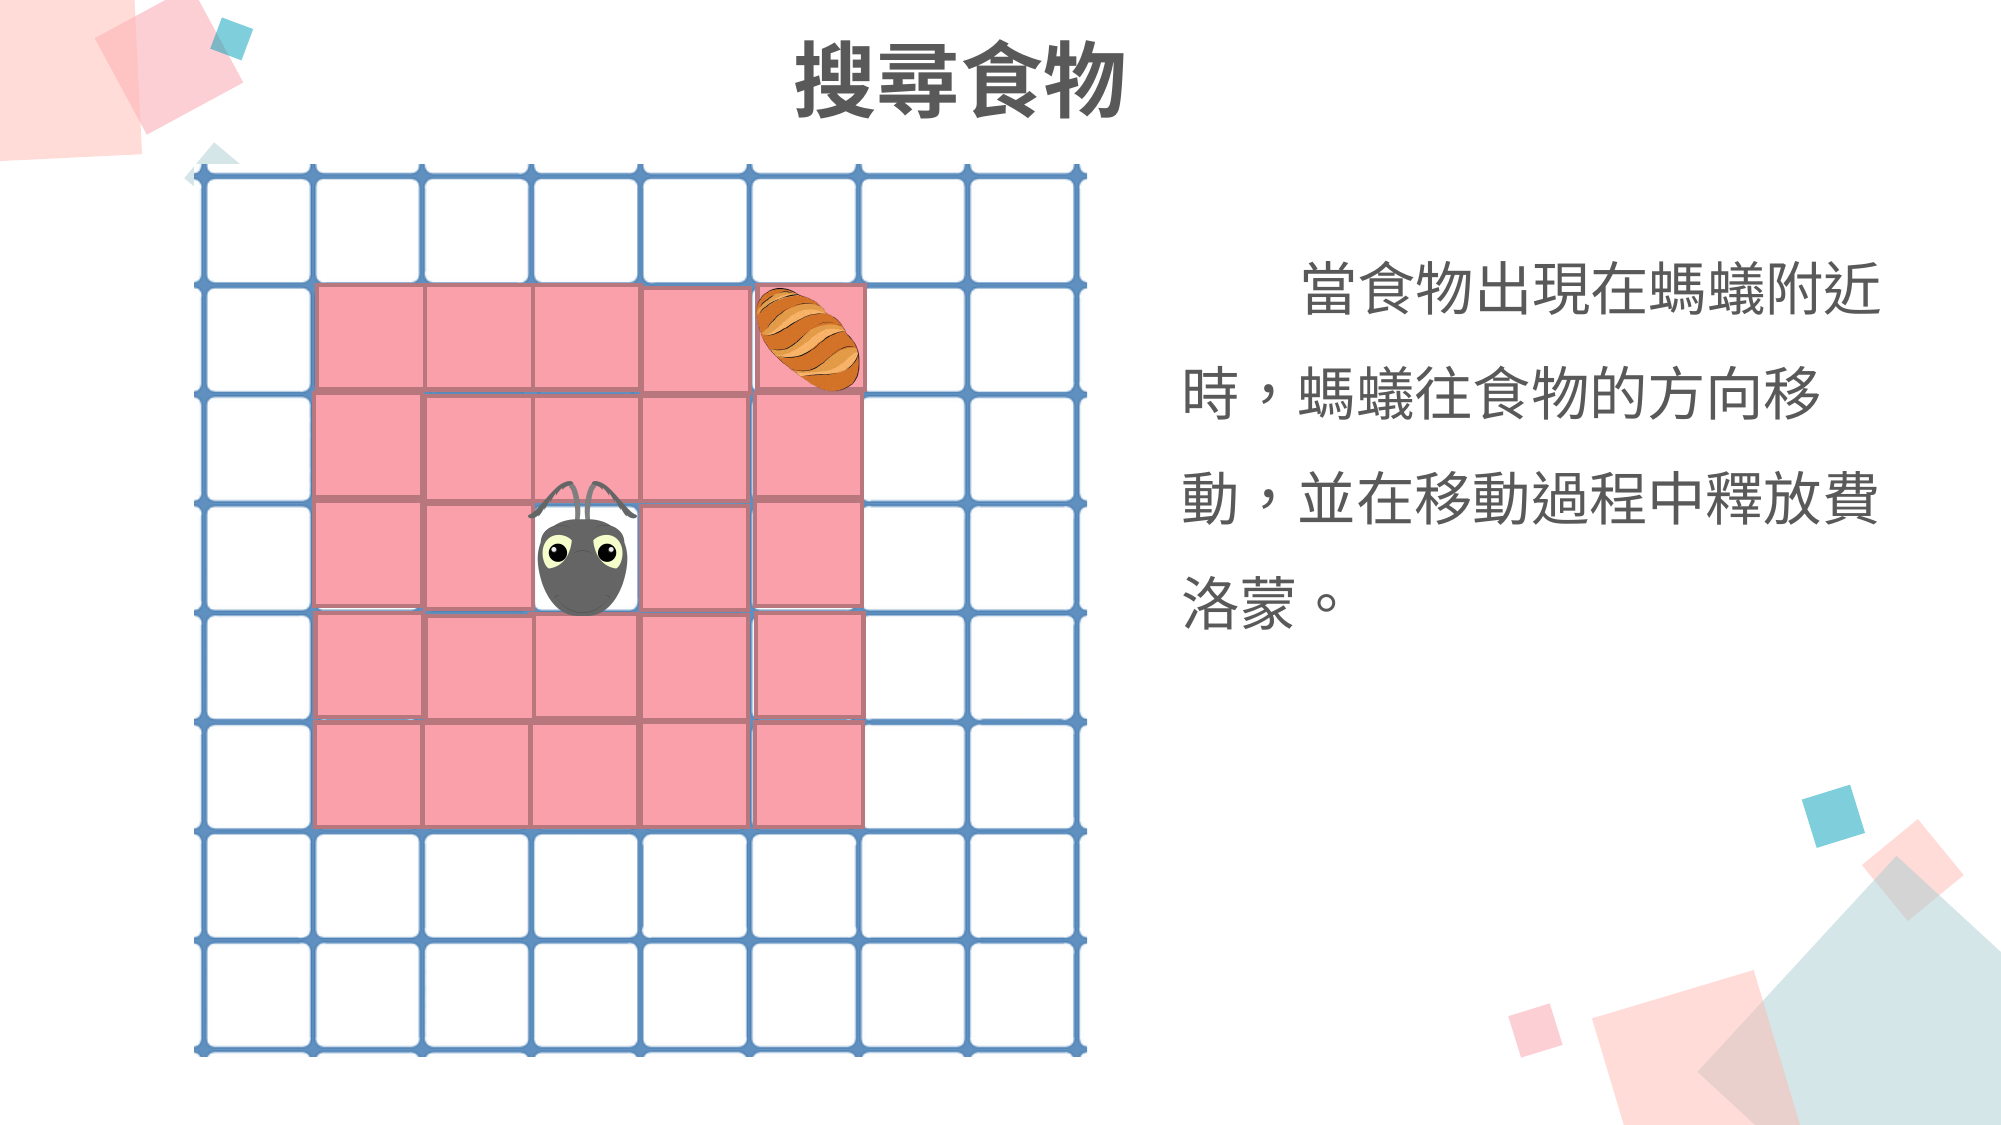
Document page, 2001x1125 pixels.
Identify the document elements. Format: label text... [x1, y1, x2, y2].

text_box 搜尋食物 [500, 41, 1420, 129]
text_box 當食物出現在螞蟻附近時，螞蟻往食物的方向移動，並在移動過程中釋放費洛蒙。 [1166, 210, 1909, 645]
picture [193, 164, 1088, 1057]
